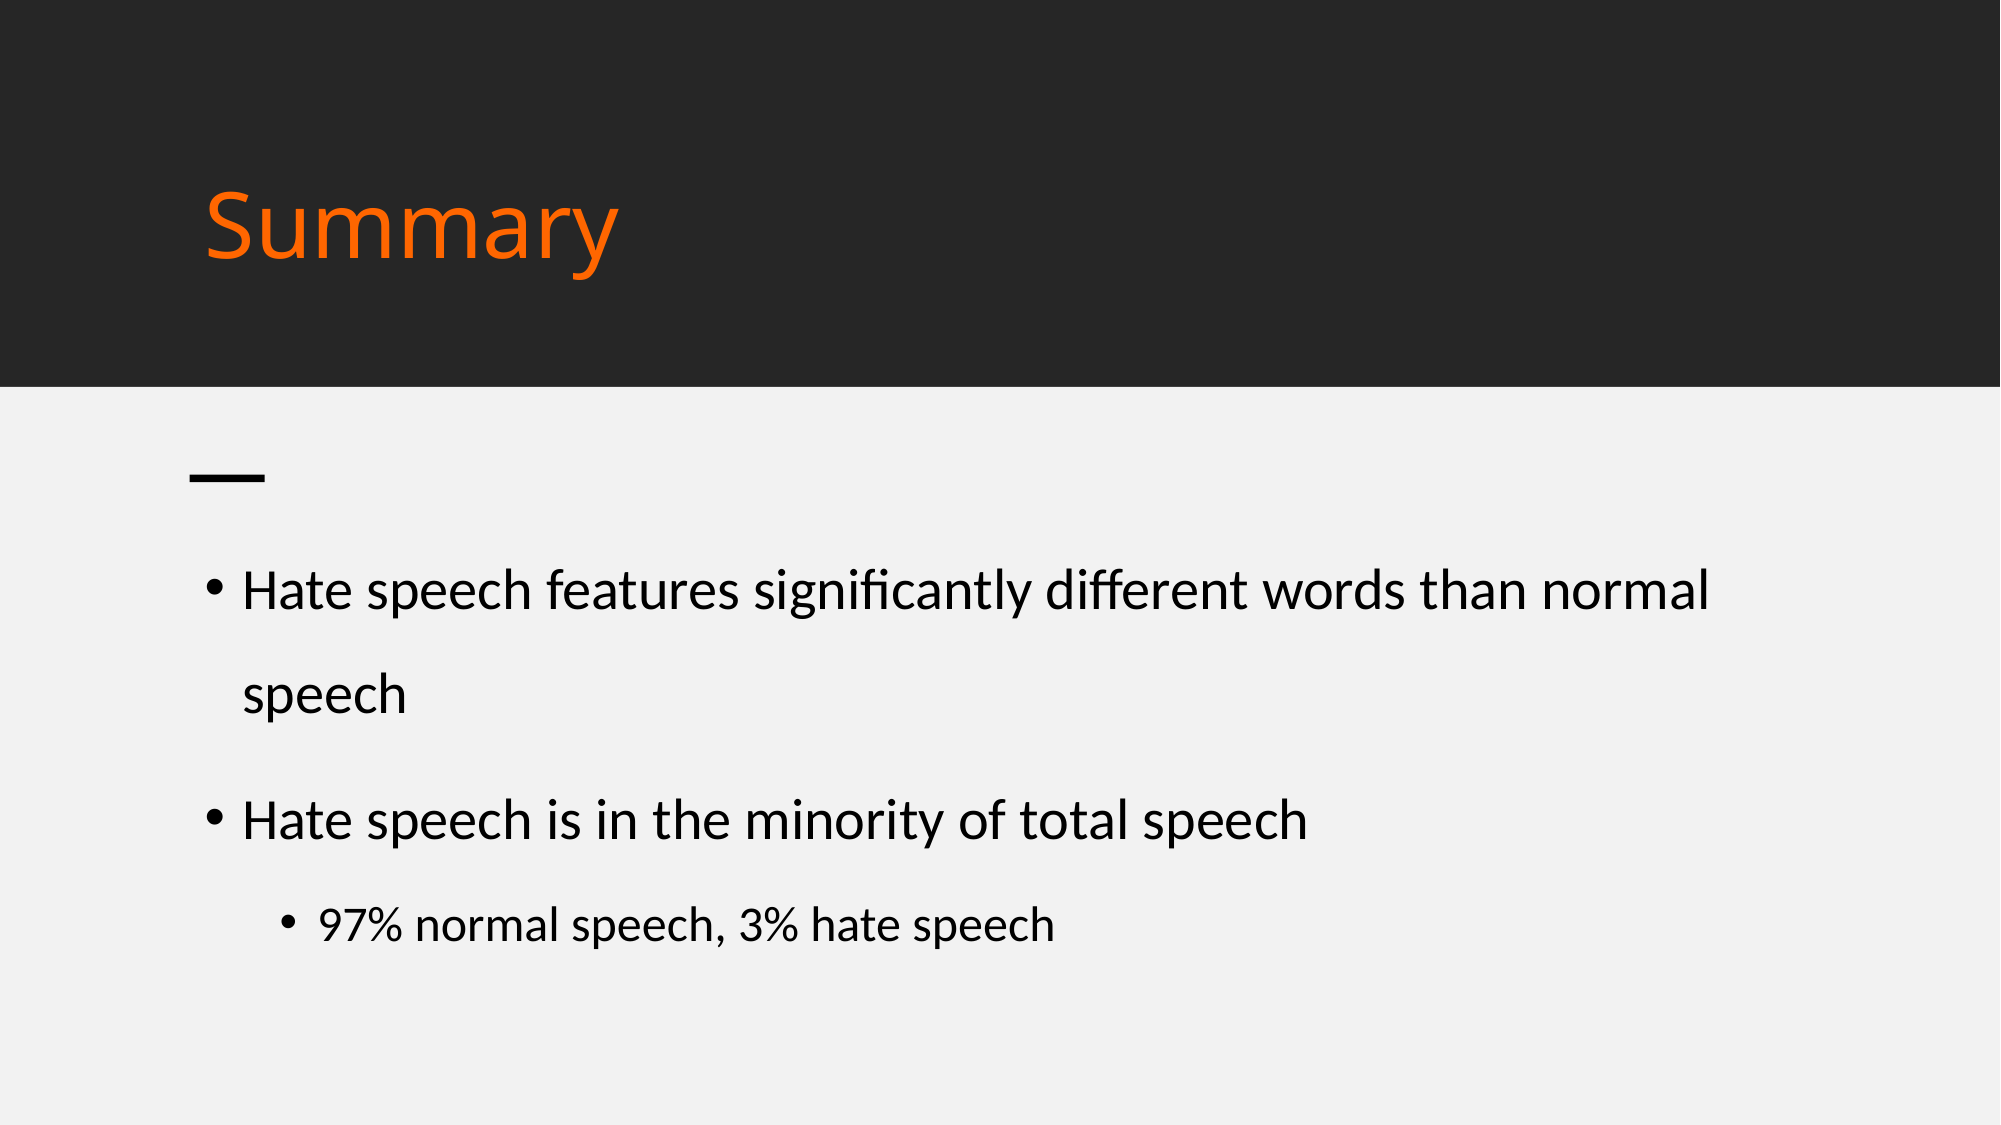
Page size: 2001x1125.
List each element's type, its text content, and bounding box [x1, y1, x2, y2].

title Summary [189, 104, 1812, 354]
text_box [0, 0, 2000, 386]
list Hate speech features significantly different words than normal speech Hate speech is in the minority of total speech 97% normal speech, 3% hate speech [189, 508, 1812, 1077]
text_box [0, 386, 2000, 1125]
text_box [189, 474, 266, 483]
